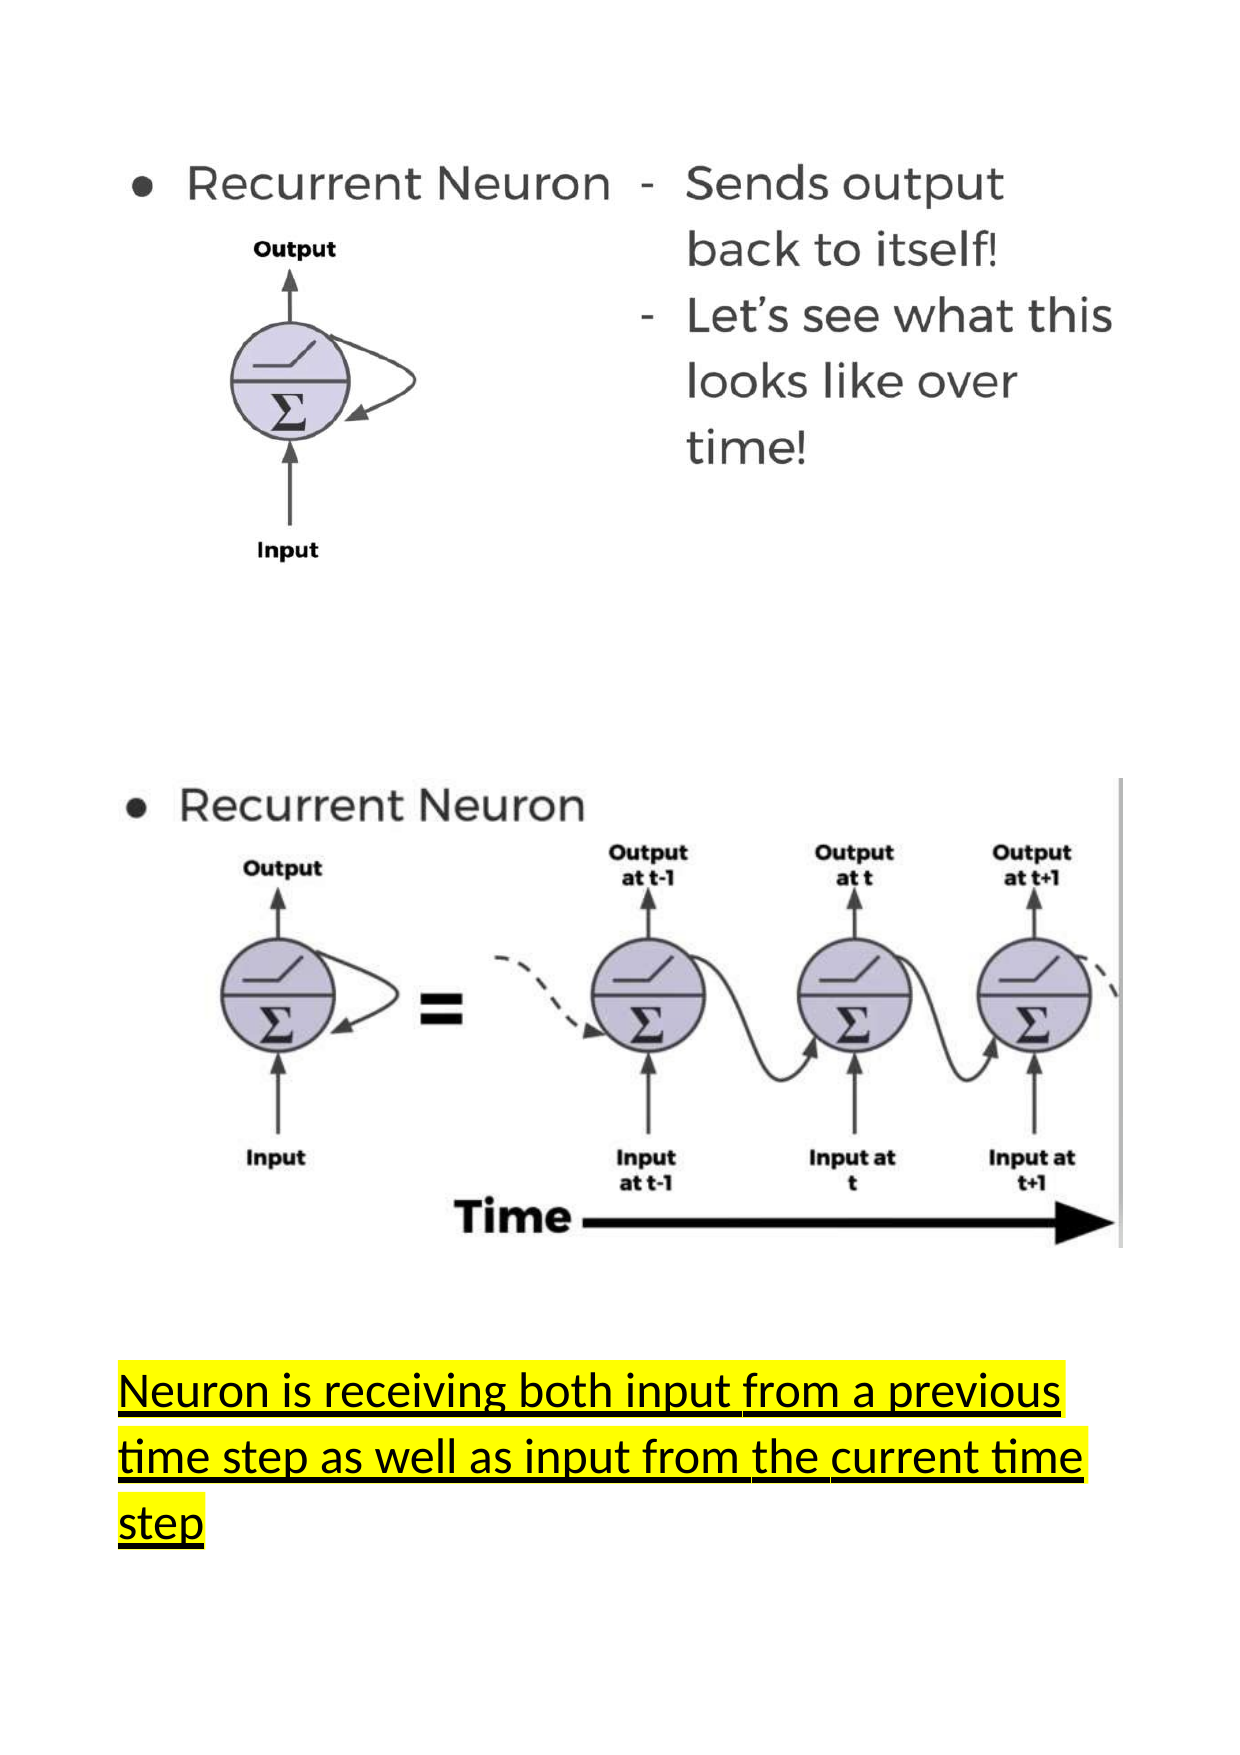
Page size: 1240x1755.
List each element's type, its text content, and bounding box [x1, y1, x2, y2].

text_box time step as well as input from the current time [117, 1425, 1089, 1484]
picture [125, 161, 1112, 566]
text_box step [117, 1491, 206, 1550]
picture [117, 778, 1123, 1248]
text_box Neuron is receiving both input from a previous [117, 1360, 1066, 1418]
